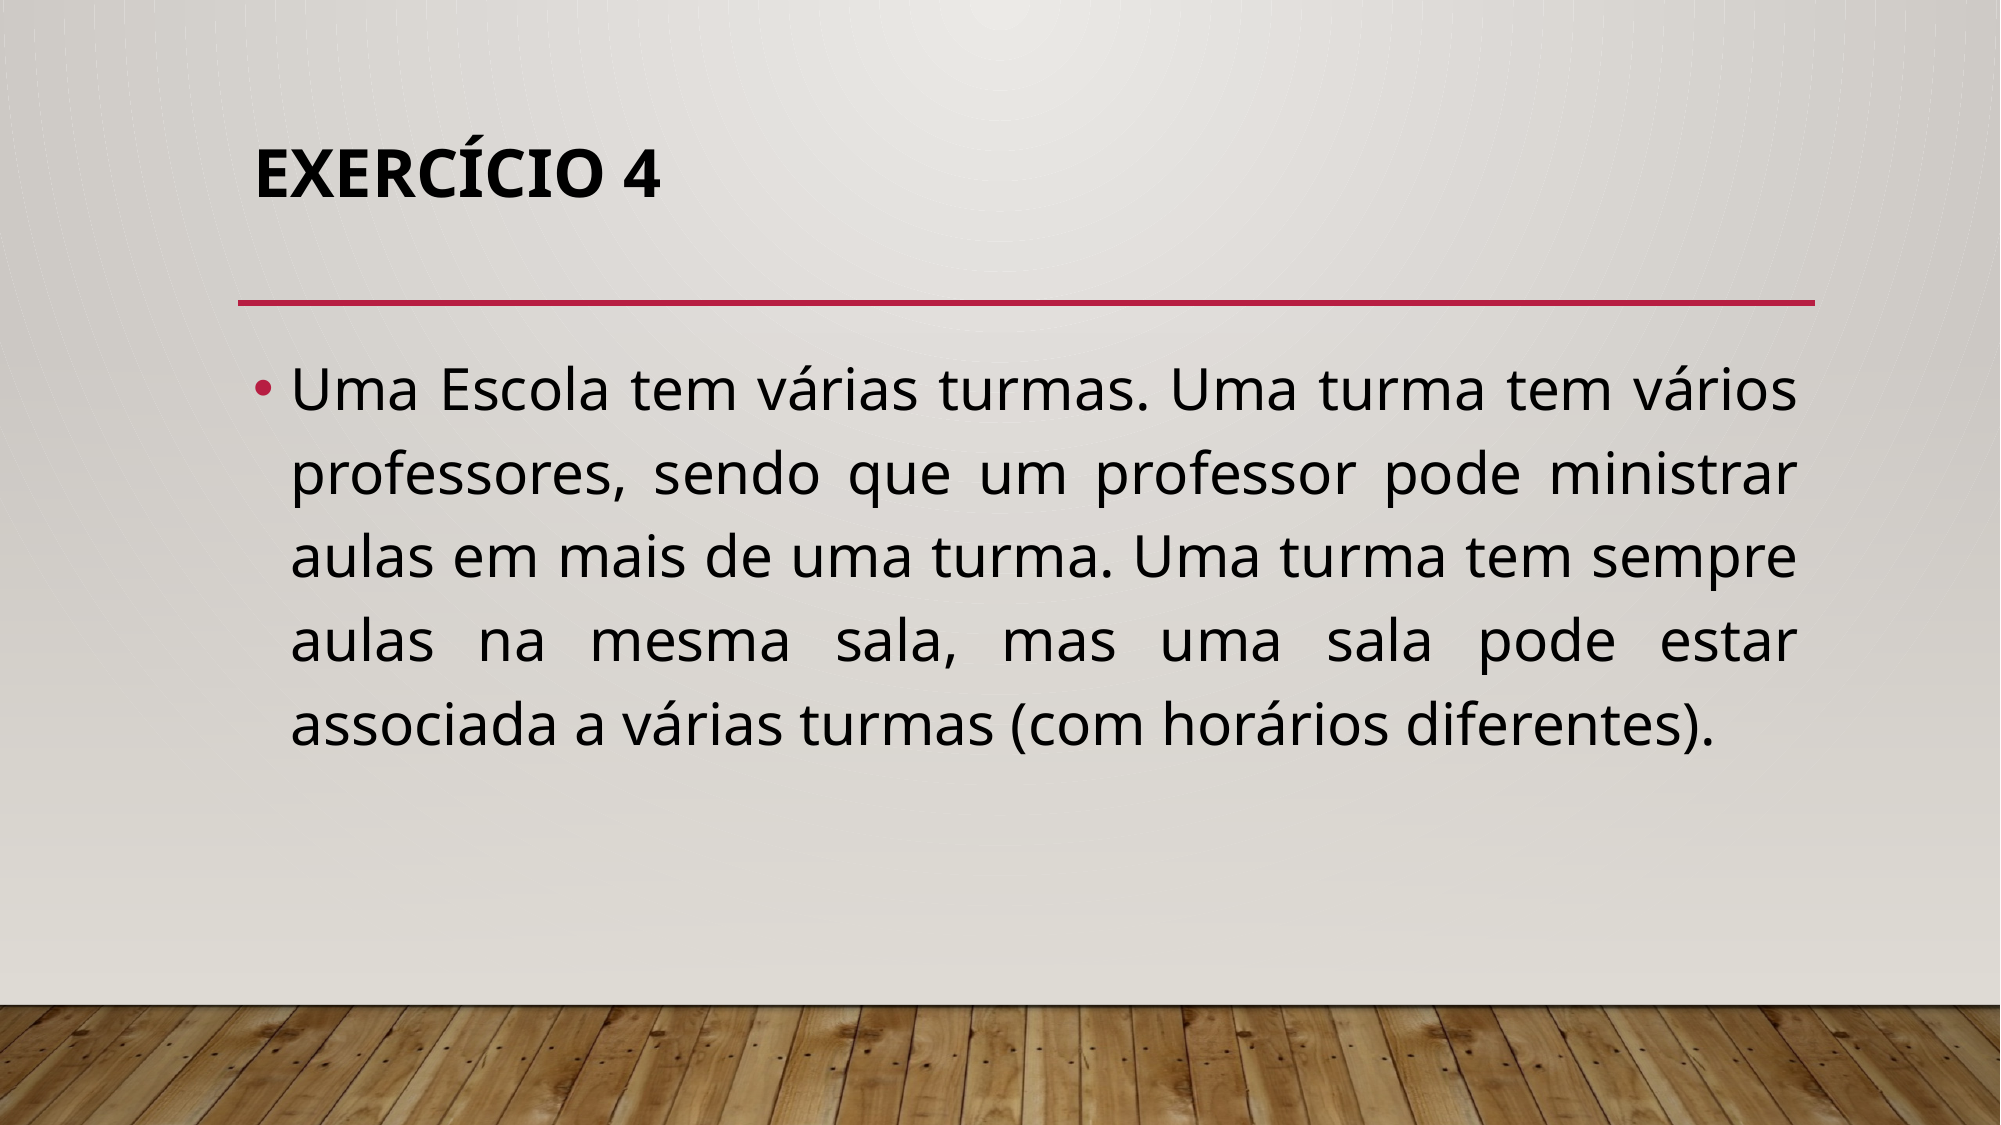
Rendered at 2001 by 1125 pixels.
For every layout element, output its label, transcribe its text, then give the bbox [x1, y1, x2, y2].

picture [0, 1005, 2000, 1125]
list Uma Escola tem várias turmas. Uma turma tem vários professores, sendo que um professor pode ministrar aulas em mais de uma turma. Uma turma tem sempre aulas na mesma sala, mas uma sala pode estar associada a várias turmas (com horários diferentes). [238, 330, 1814, 897]
title Exercício 4 [238, 131, 1814, 305]
